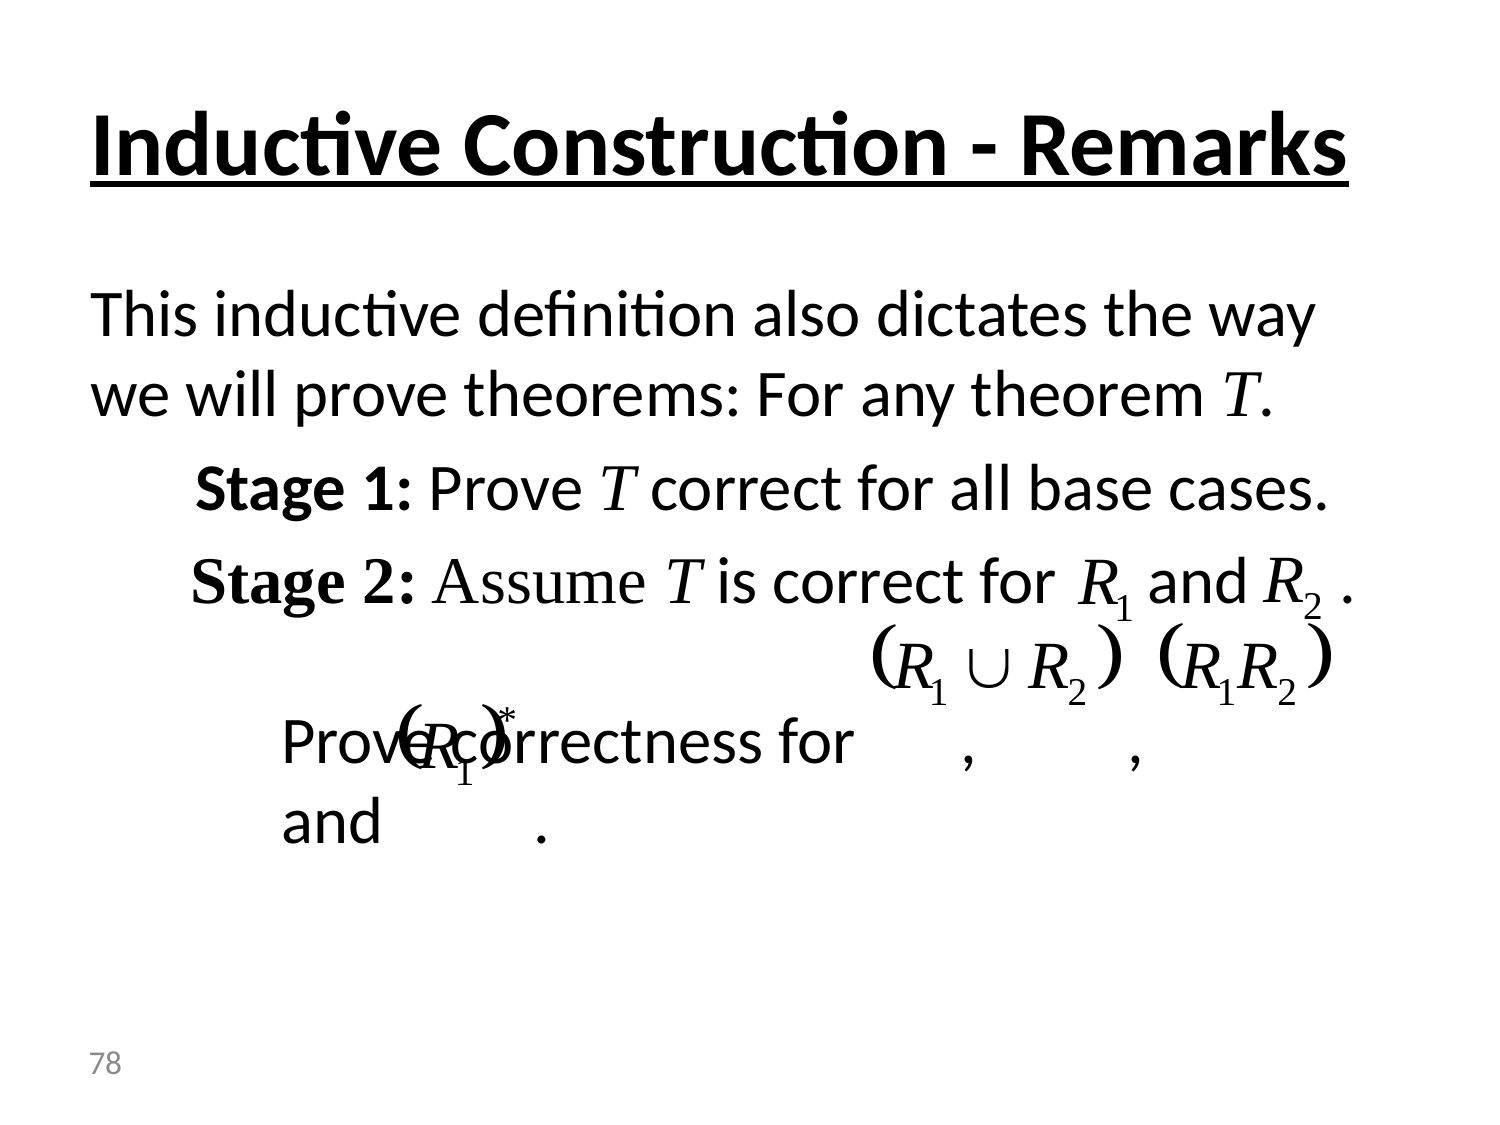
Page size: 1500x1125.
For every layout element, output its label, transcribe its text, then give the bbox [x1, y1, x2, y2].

title Inductive Construction - Remarks [75, 45, 1425, 233]
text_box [386, 689, 528, 797]
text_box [1066, 536, 1146, 633]
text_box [1148, 620, 1335, 717]
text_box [1251, 535, 1337, 632]
list This inductive definition also dictates the way we will prove theorems: For any theorem T. Stage 1: Prove T correct for all base cases. Stage 2: Assume T is correct for and . Prove correctness for , , and . [75, 262, 1425, 1005]
slide_number 78 [58, 1031, 409, 1092]
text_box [860, 620, 1126, 717]
